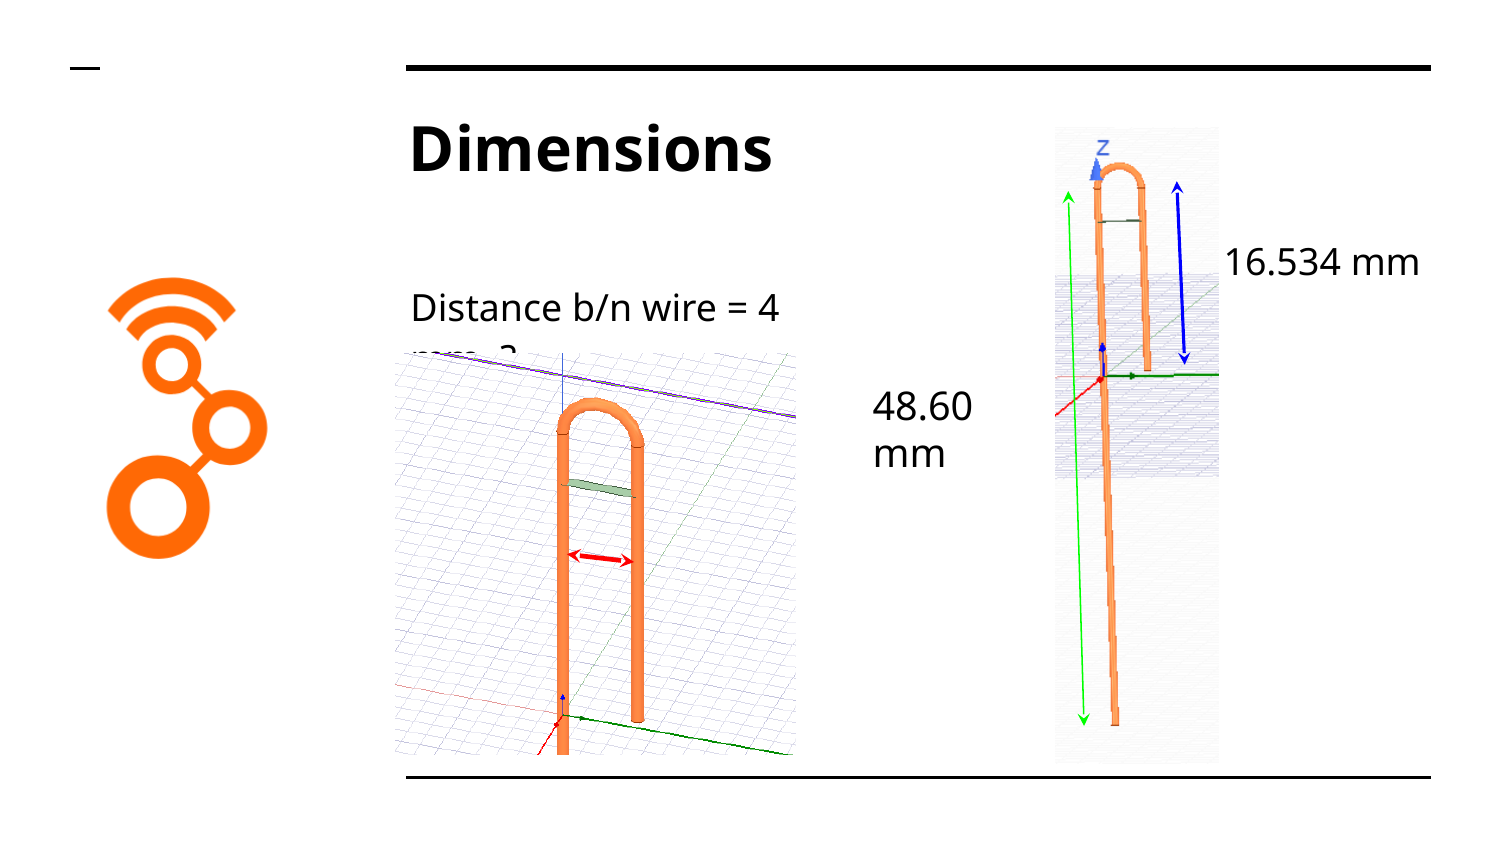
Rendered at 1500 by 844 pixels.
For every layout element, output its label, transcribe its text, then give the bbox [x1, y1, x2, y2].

list Distance b/n wire = 4 mm..? [395, 261, 879, 755]
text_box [566, 553, 635, 563]
picture [395, 353, 796, 755]
text_box 16.534 mm [1223, 222, 1442, 302]
picture [57, 270, 307, 575]
title Dimensions [393, 94, 1431, 199]
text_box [1067, 190, 1085, 727]
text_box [1176, 180, 1185, 365]
picture [1054, 127, 1219, 764]
text_box 48.60 mm [857, 365, 1049, 479]
